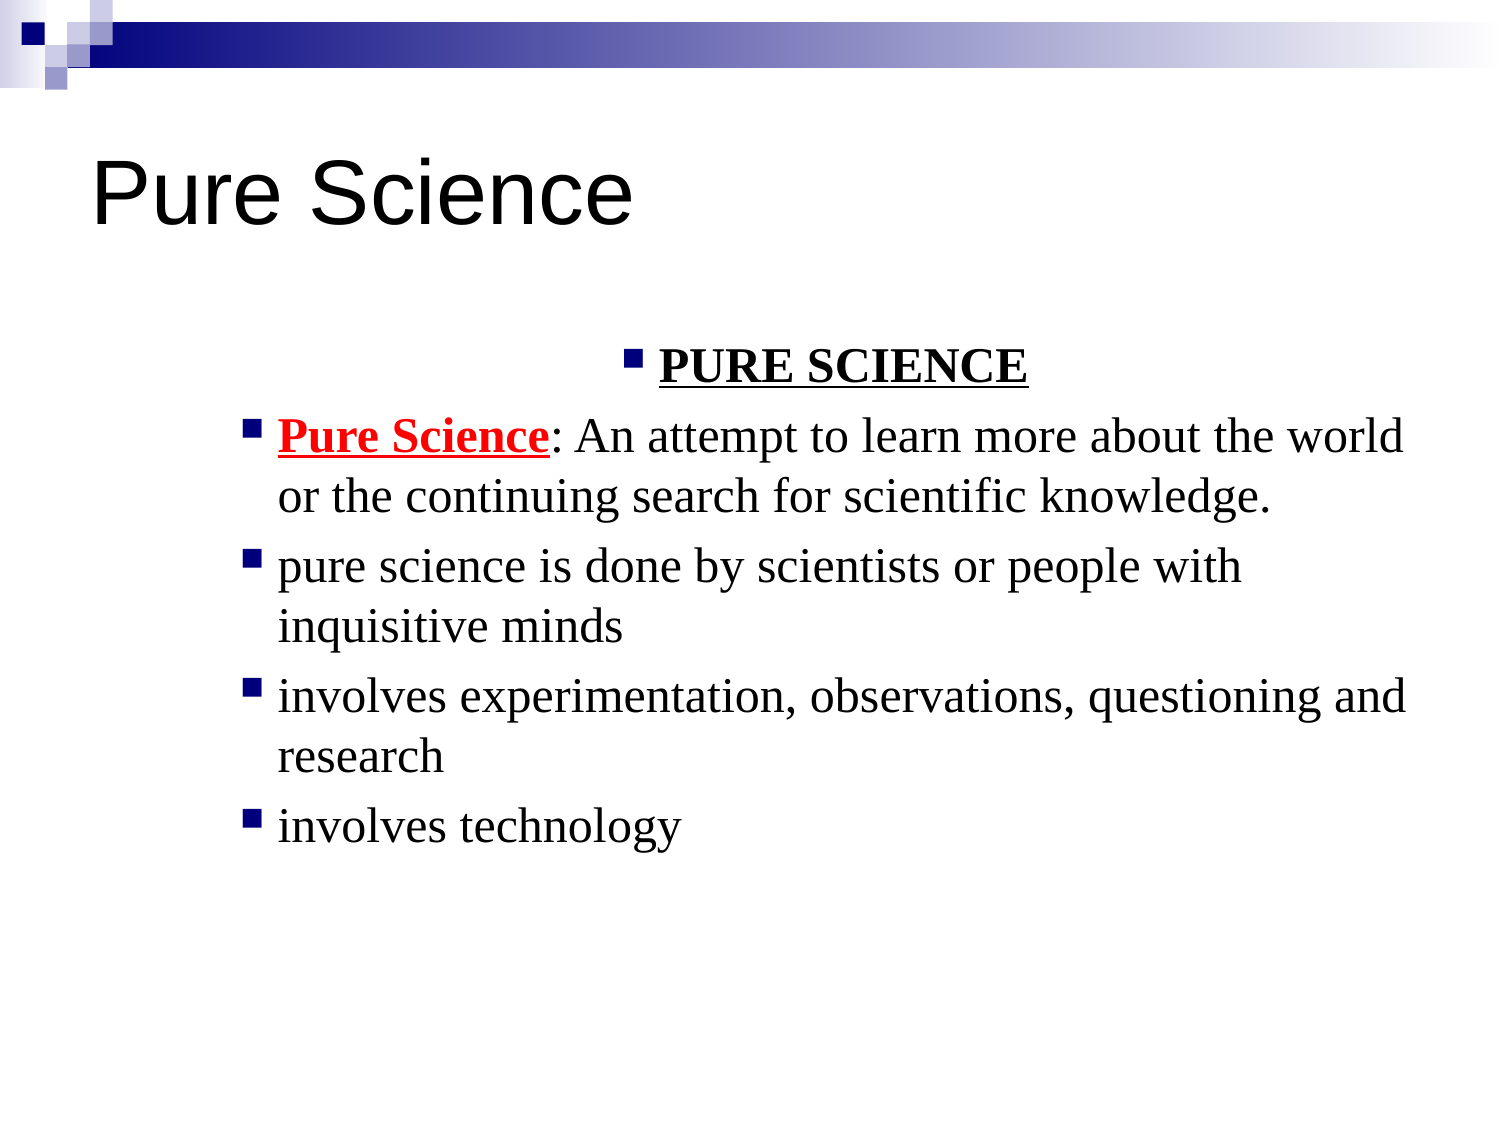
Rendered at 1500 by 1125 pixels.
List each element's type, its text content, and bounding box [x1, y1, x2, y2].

list PURE SCIENCE Pure Science: An attempt to learn more about the world or the continuing search for scientific knowledge. pure science is done by scientists or people with inquisitive minds involves experimentation, observations, questioning and research involves technology [75, 324, 1425, 963]
title Pure Science [75, 75, 1425, 300]
